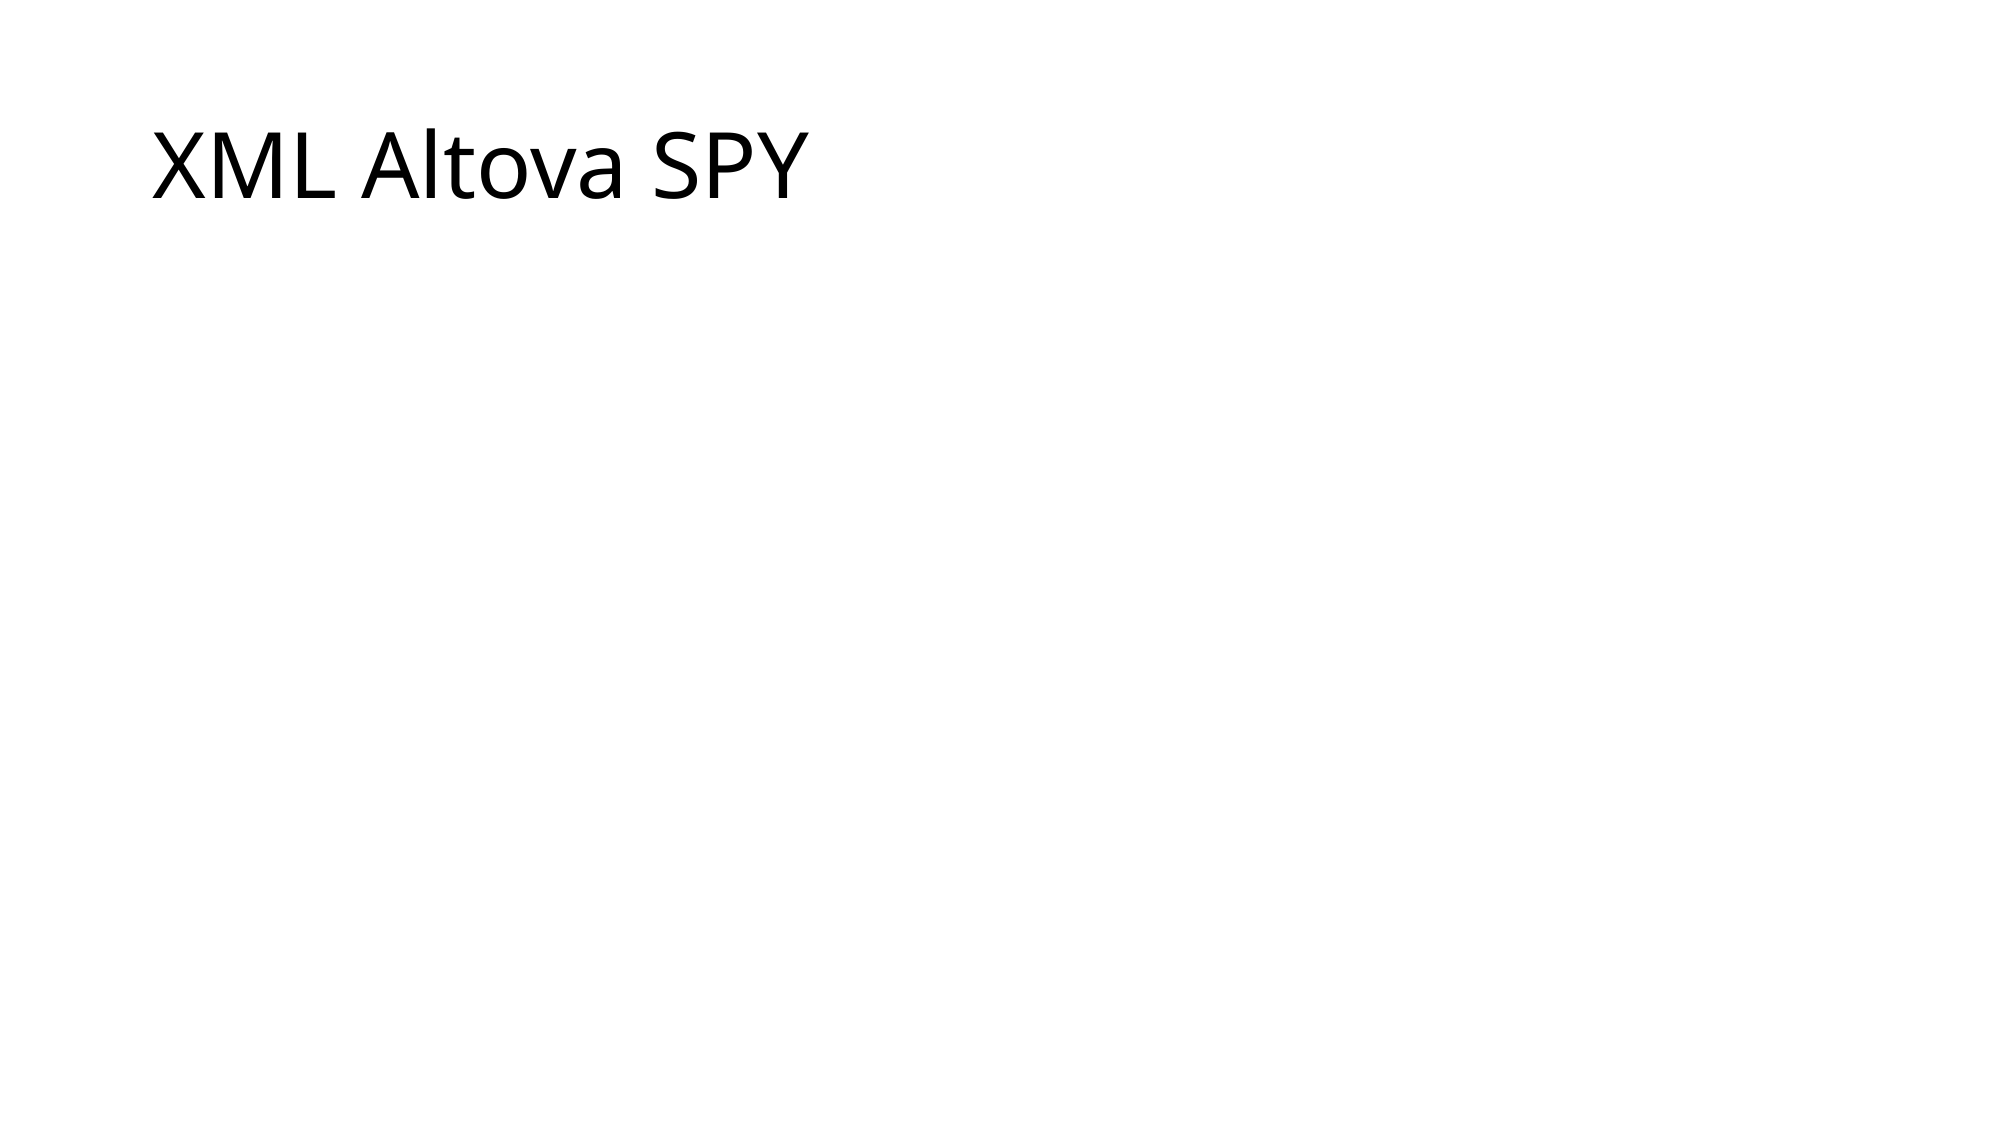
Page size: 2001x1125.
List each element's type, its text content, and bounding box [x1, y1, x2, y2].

title XML Altova SPY [137, 59, 1863, 278]
